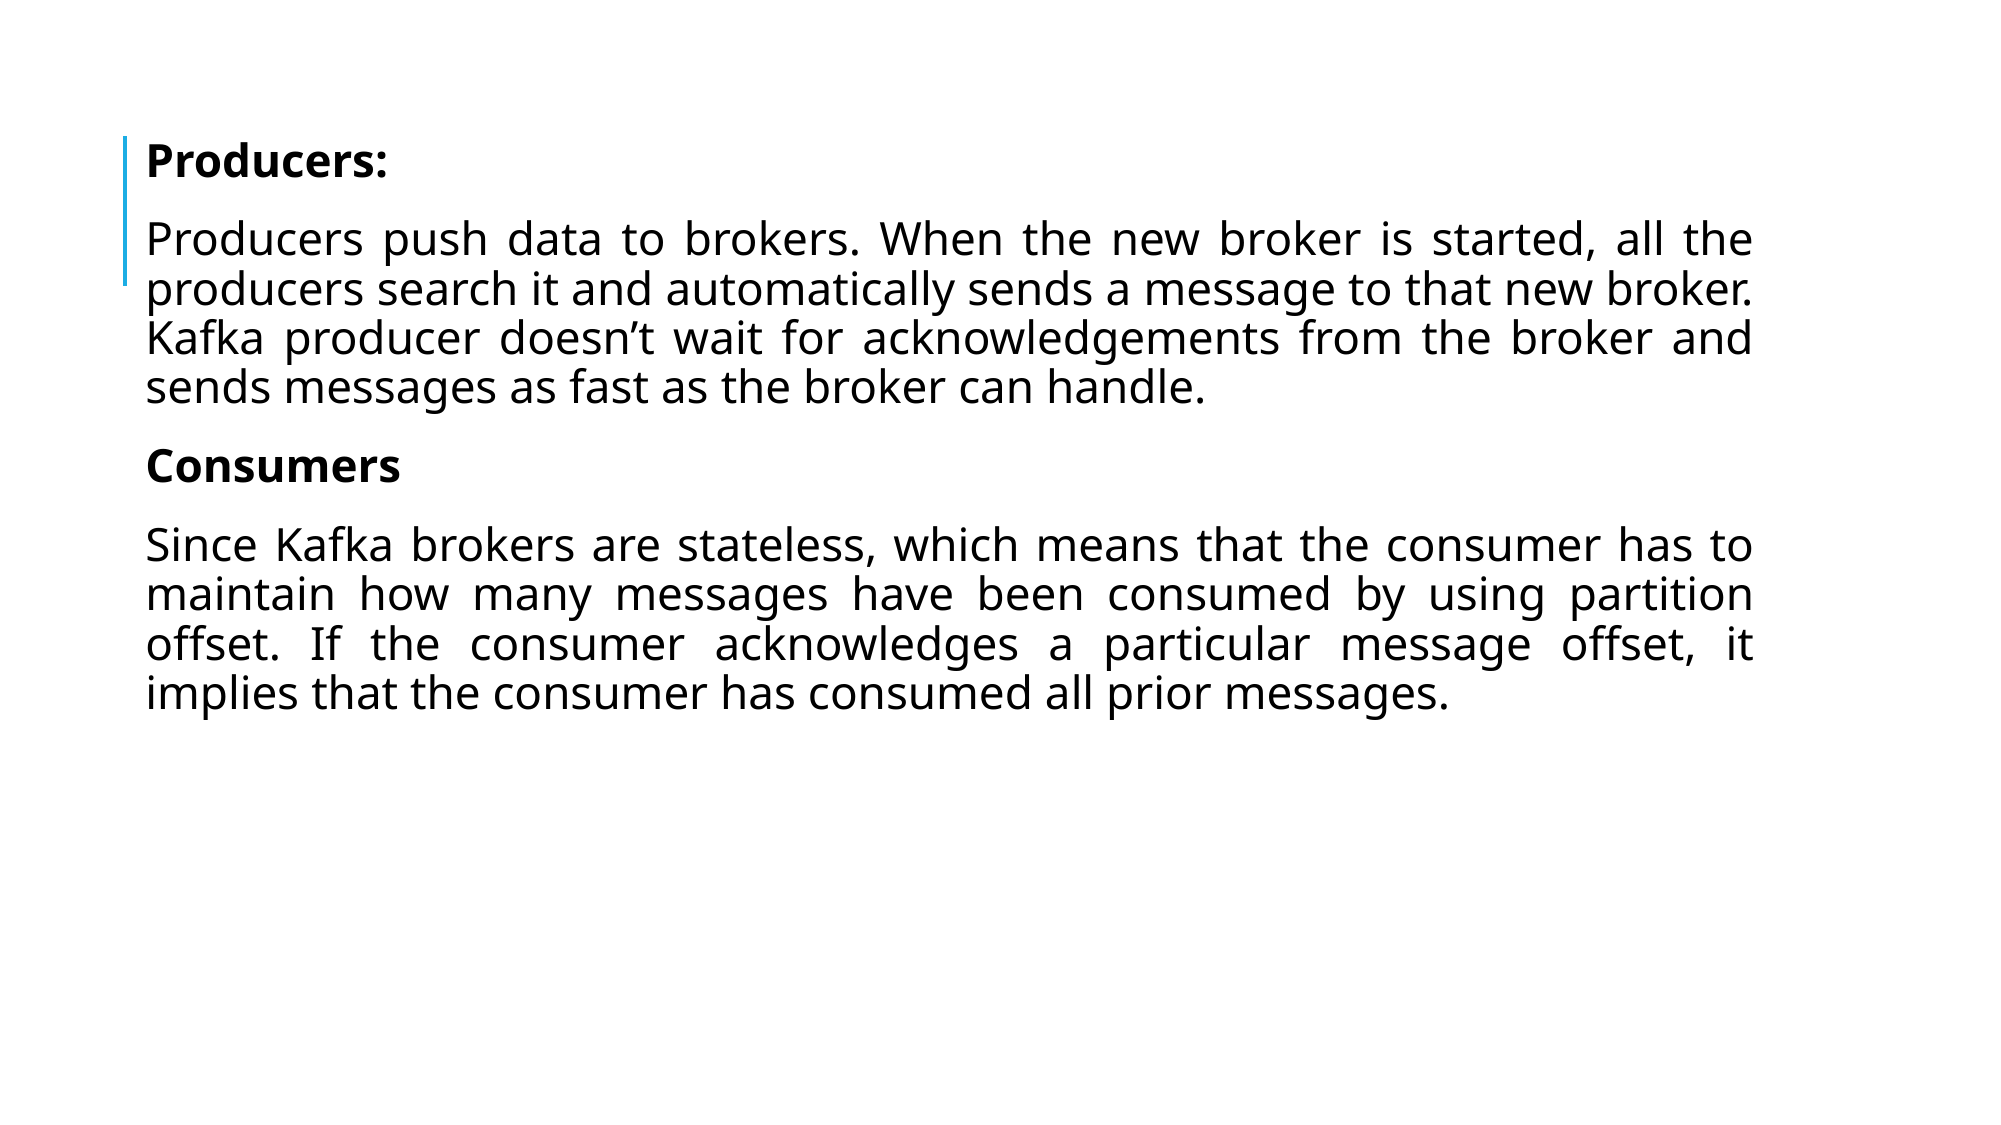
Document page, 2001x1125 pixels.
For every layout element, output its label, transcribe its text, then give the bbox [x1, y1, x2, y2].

list Producers: Producers push data to brokers. When the new broker is started, all the producers search it and automatically sends a message to that new broker. Kafka producer doesn’t wait for acknowledgements from the broker and sends messages as fast as the broker can handle. Consumers Since Kafka brokers are stateless, which means that the consumer has to maintain how many messages have been consumed by using partition offset. If the consumer acknowledges a particular message offset, it implies that the consumer has consumed all prior messages. [122, 129, 1763, 1035]
